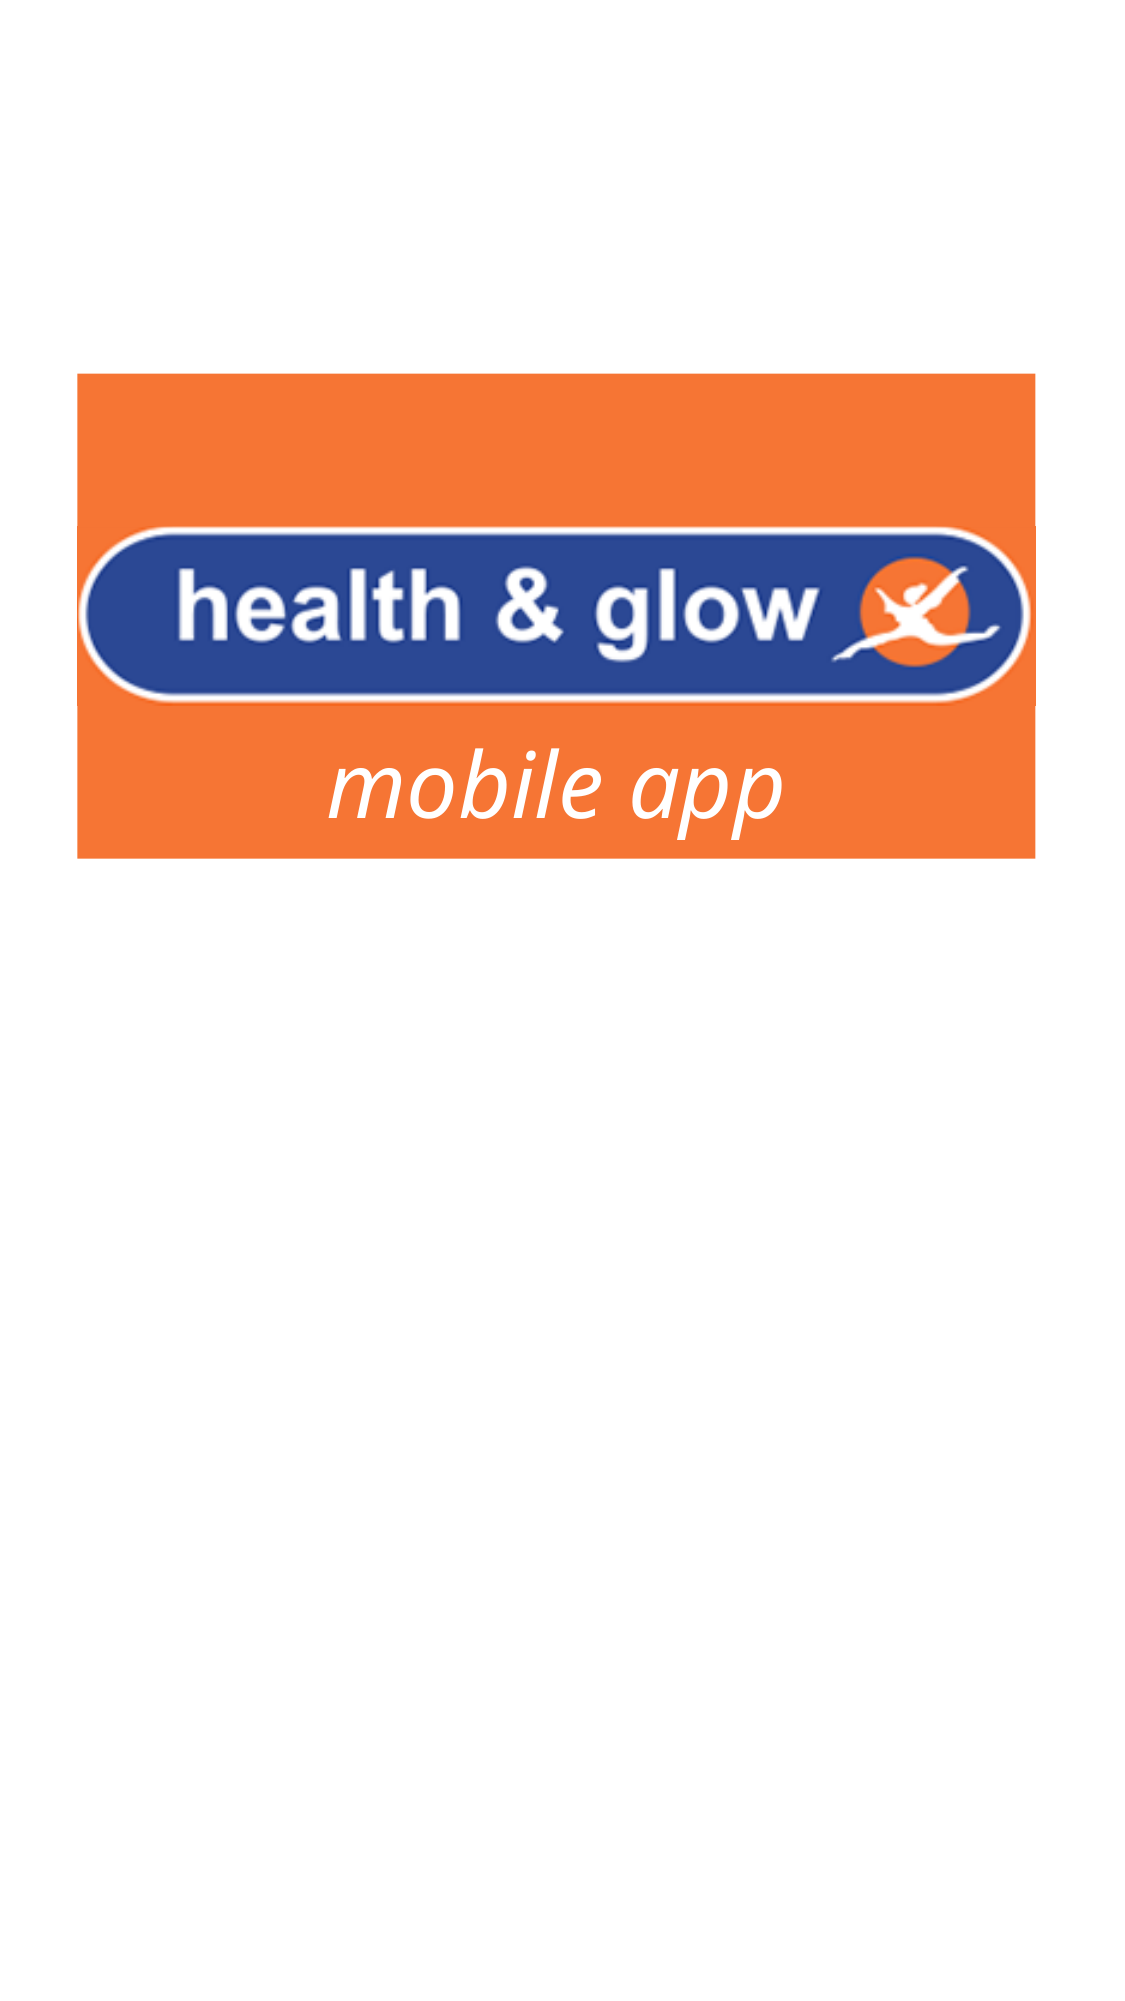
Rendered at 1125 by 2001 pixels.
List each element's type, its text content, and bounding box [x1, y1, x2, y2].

text_box [76, 373, 1036, 527]
picture [77, 526, 1036, 706]
text_box mobile app [76, 705, 1036, 860]
